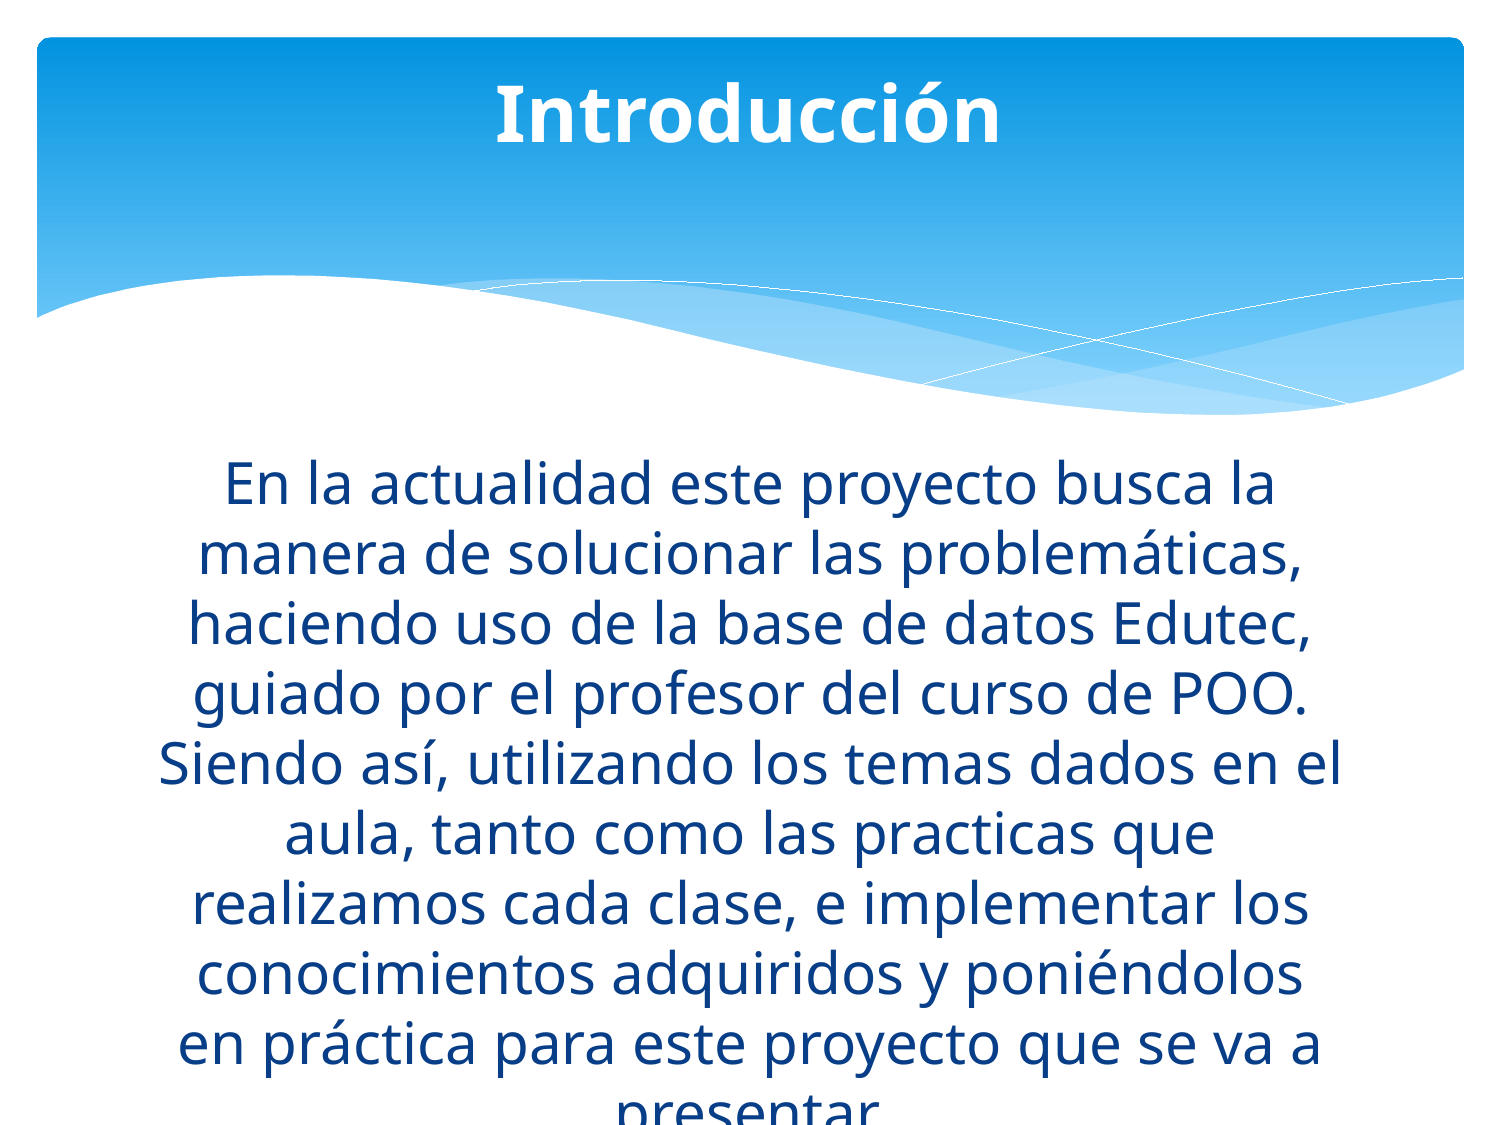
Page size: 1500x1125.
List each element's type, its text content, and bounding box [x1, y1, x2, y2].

list En la actualidad este proyecto busca la manera de solucionar las problemáticas, haciendo uso de la base de datos Edutec, guiado por el profesor del curso de POO. Siendo así, utilizando los temas dados en el aula, tanto como las practicas que realizamos cada clase, e implementar los conocimientos adquiridos y poniéndolos en práctica para este proyecto que se va a presentar. [143, 438, 1359, 1005]
title Introducción [75, 55, 1425, 261]
